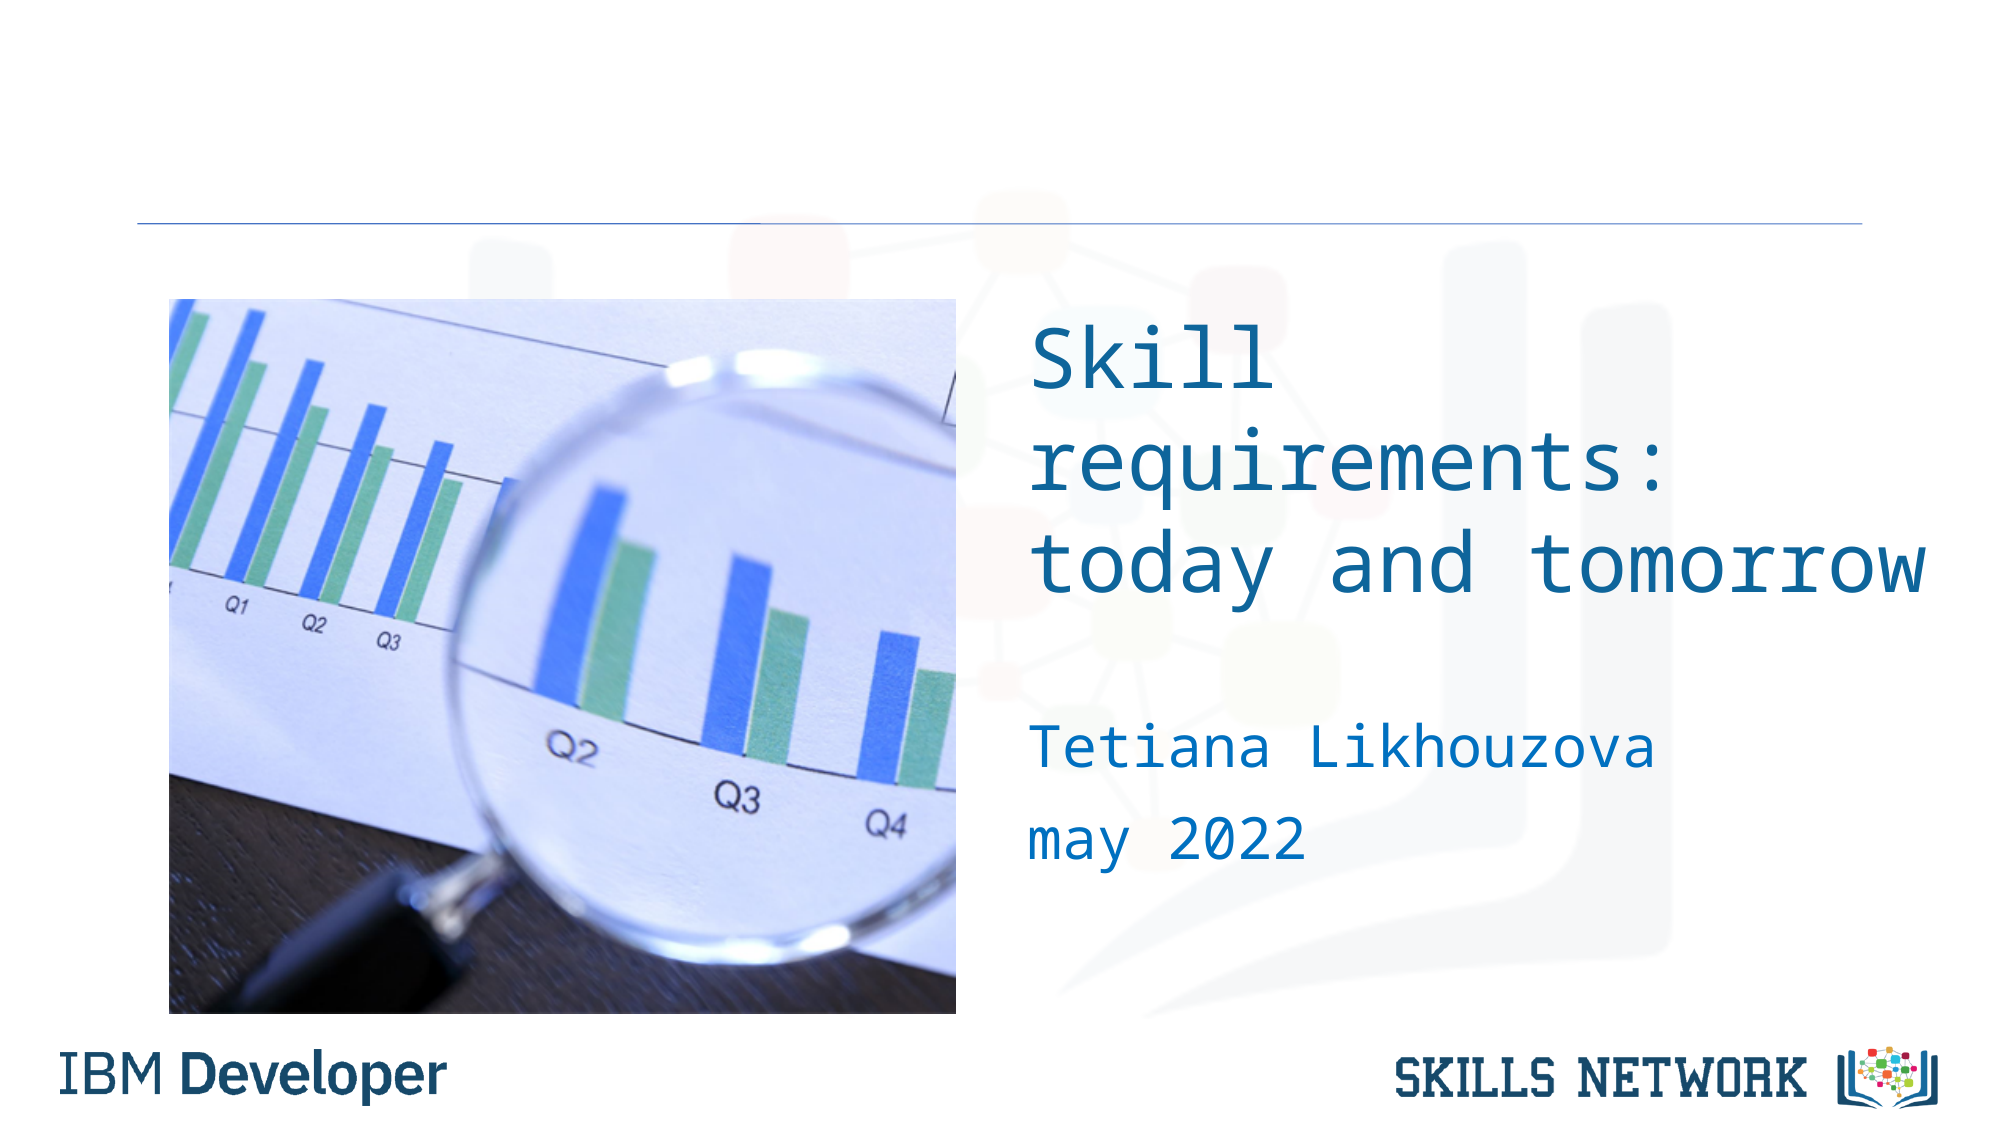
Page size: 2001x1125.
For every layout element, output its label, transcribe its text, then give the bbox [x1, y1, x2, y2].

title Skill requirements: today and tomorrow [1012, 299, 1954, 650]
picture [169, 299, 956, 1014]
list Tetiana Likhouzova may 2022 [1012, 702, 1863, 1014]
picture [55, 1045, 459, 1108]
picture [1390, 1045, 1945, 1111]
